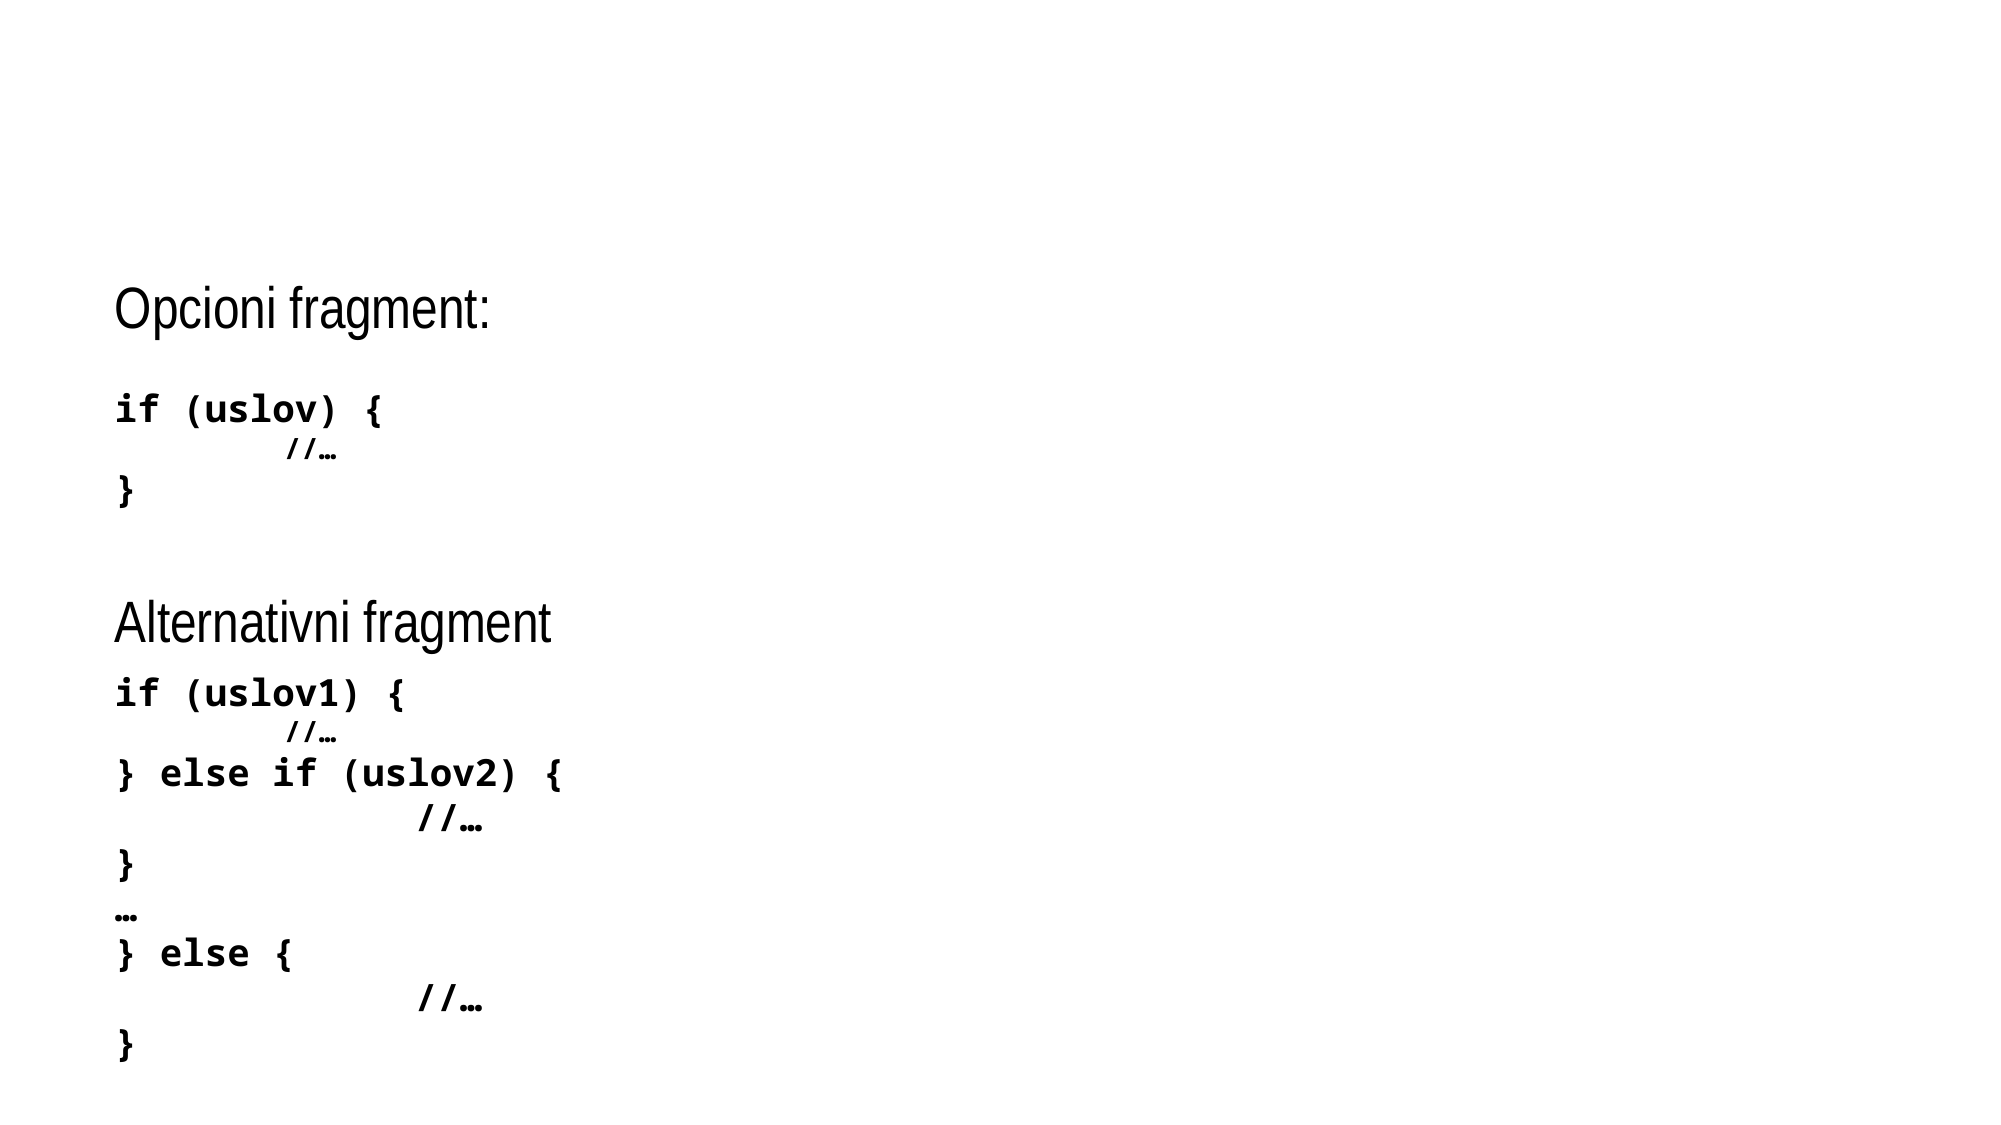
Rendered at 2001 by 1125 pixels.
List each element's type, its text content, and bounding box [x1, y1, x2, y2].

list Opcioni fragment: if (uslov) { //… } Alternativni fragment if (uslov1) { //… } else if (uslov2) { //… } … } else { //… } [99, 262, 1900, 1080]
